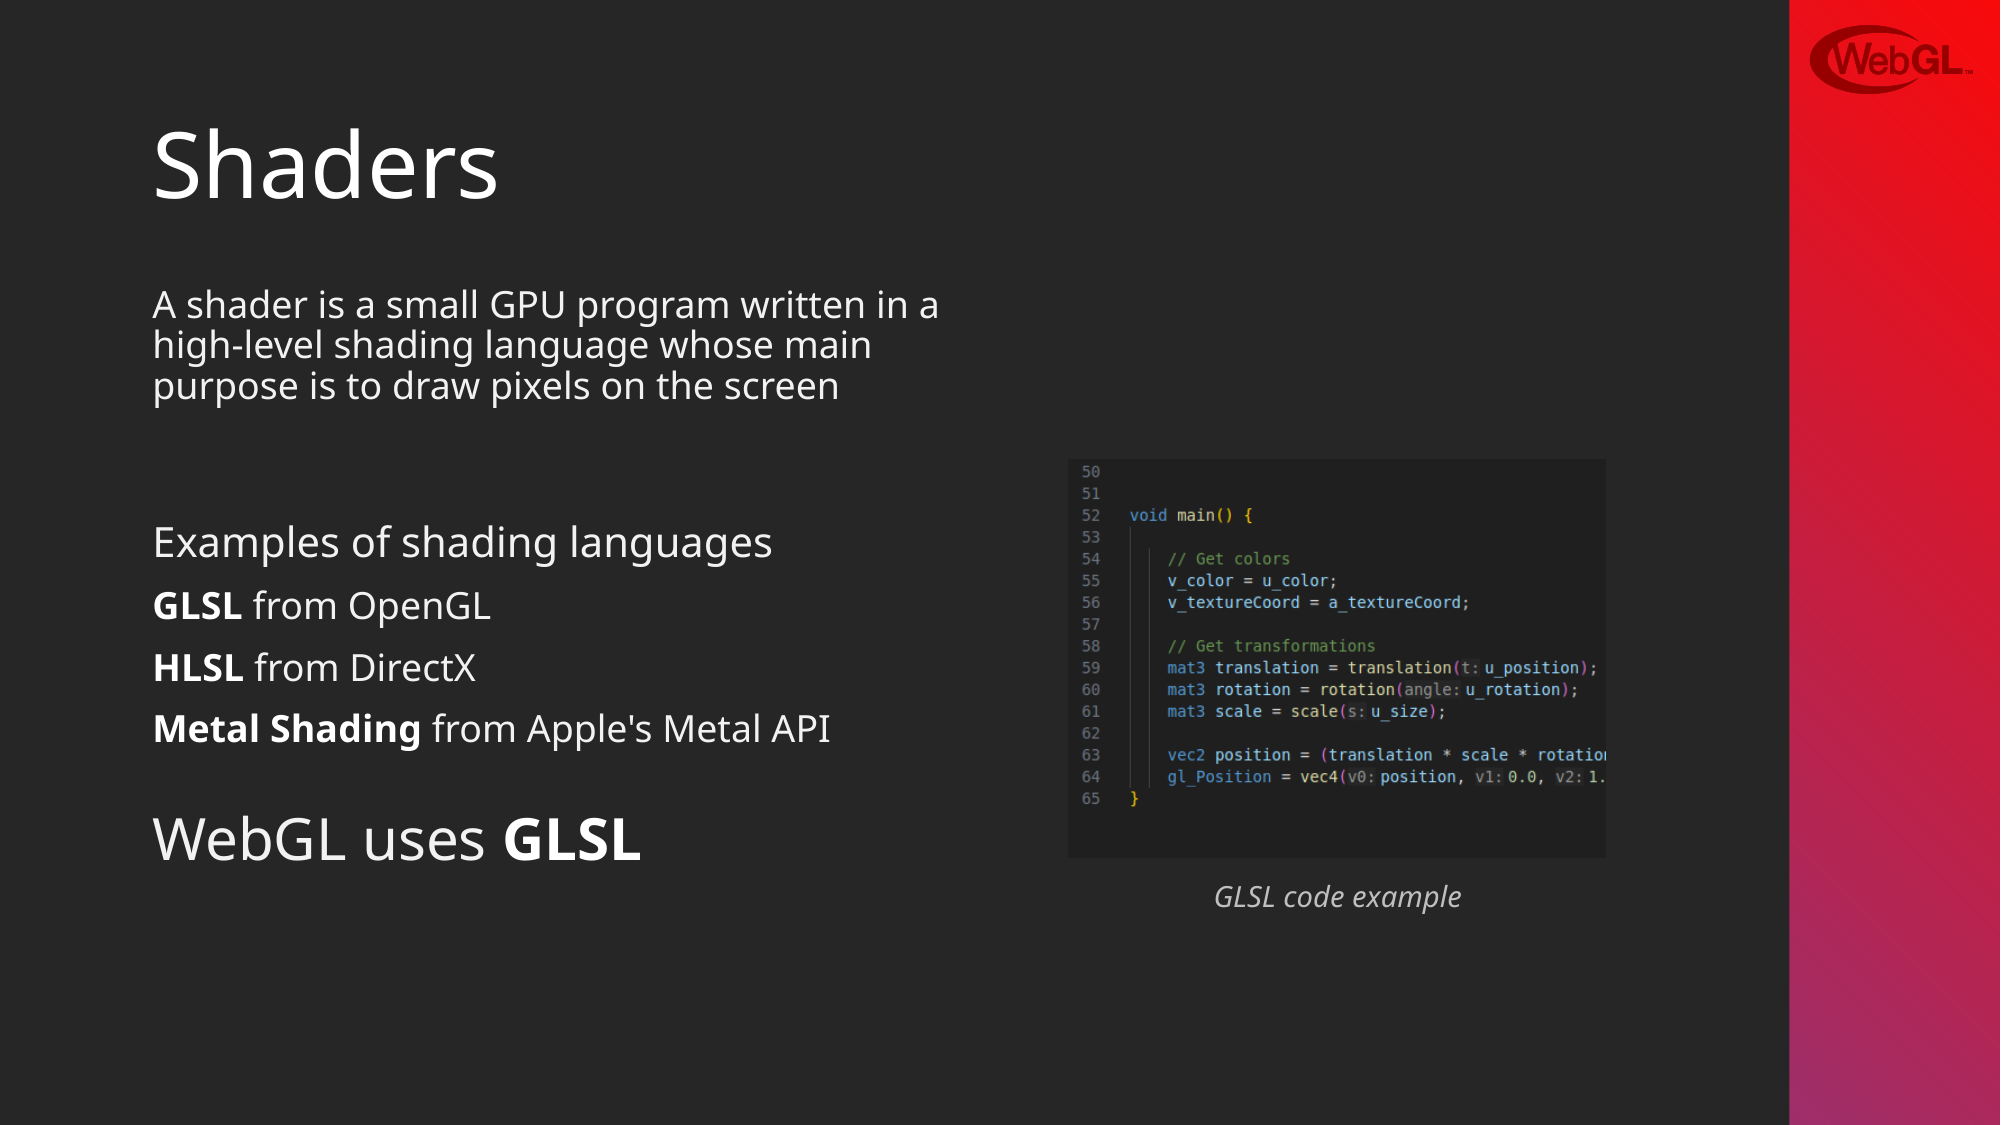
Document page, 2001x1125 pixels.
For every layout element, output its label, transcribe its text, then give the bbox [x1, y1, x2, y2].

text_box GLSL code example [1173, 871, 1502, 922]
list [191, 273, 1014, 513]
text_box WebGL uses GLSL [137, 802, 669, 871]
text_box Examples of shading languages GLSL from OpenGL HLSL from DirectX Metal Shading from Apple's Metal API [137, 513, 1067, 803]
text_box A shader is a small GPU program written in a high-level shading language whose main purpose is to draw pixels on the screen [137, 278, 962, 441]
text_box [0, 0, 1791, 1125]
picture [1067, 458, 1607, 859]
title Shaders [137, 59, 1587, 278]
picture [1808, 25, 1974, 95]
